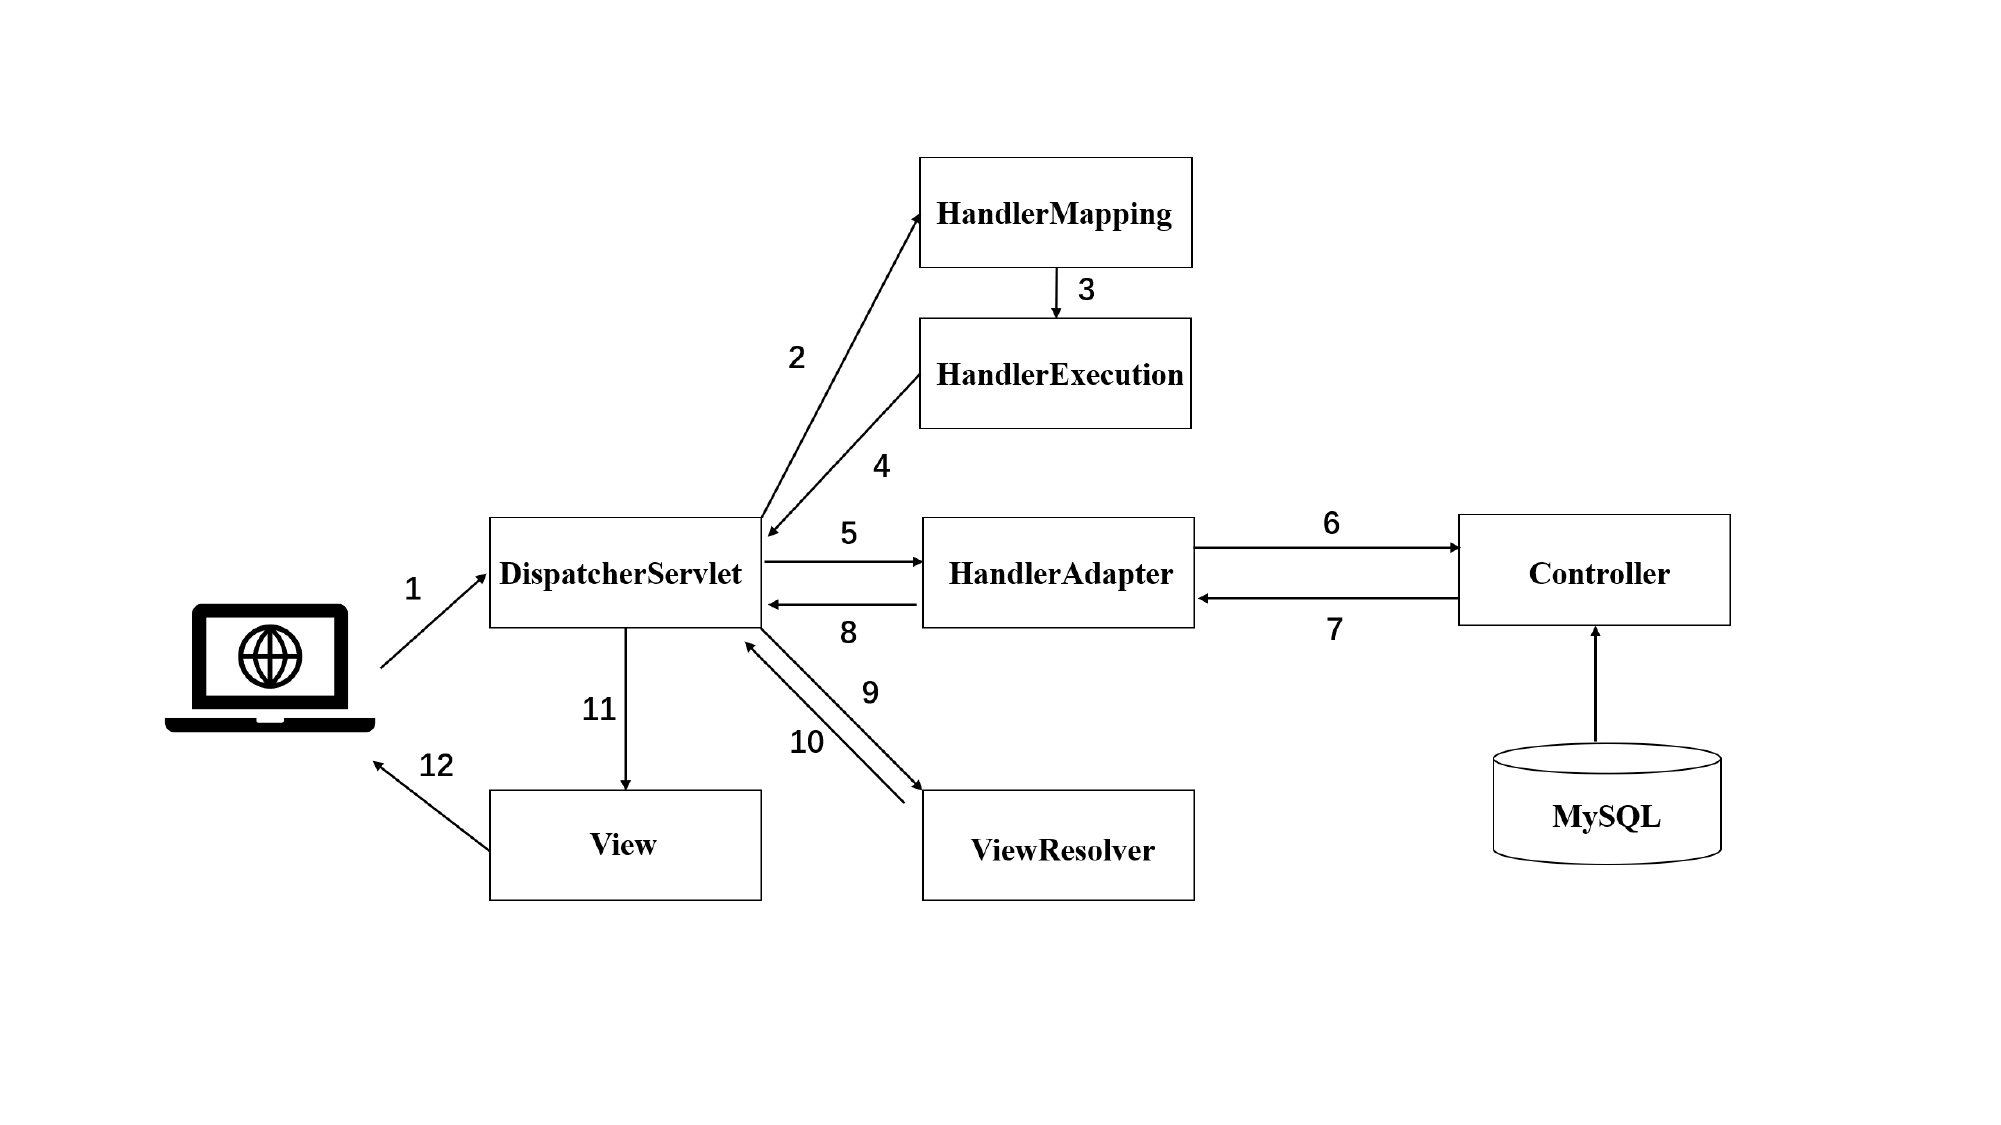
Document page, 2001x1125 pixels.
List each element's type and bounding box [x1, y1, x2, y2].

picture [156, 132, 1758, 917]
